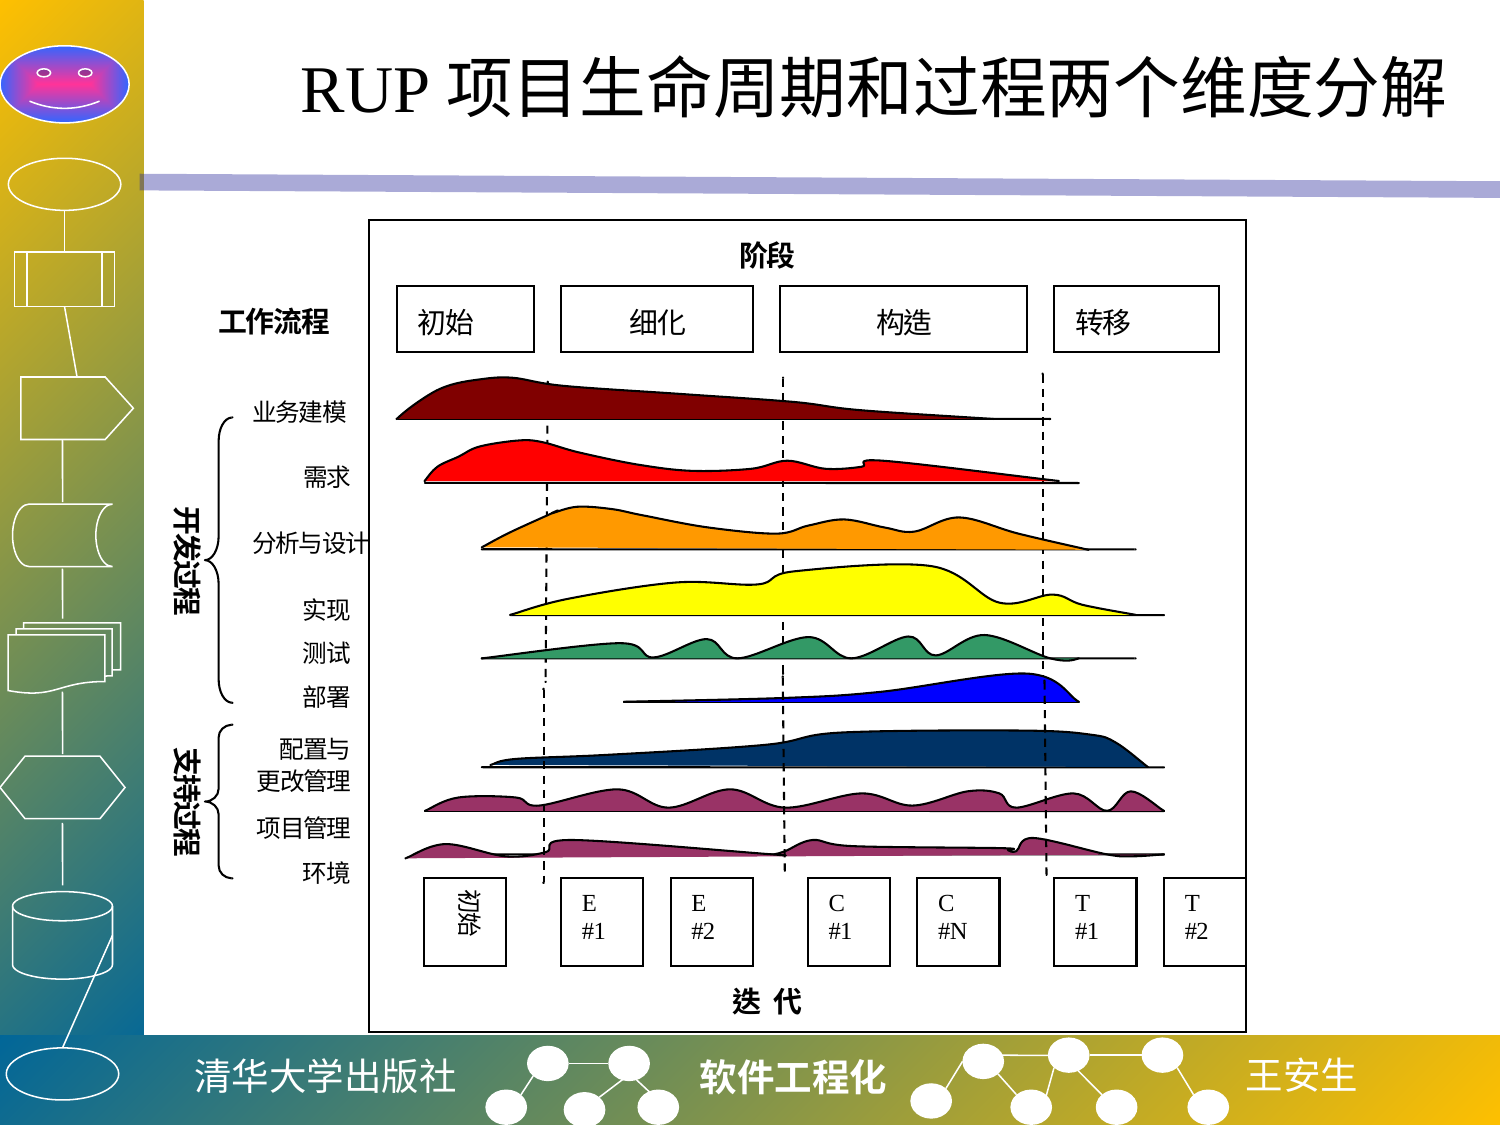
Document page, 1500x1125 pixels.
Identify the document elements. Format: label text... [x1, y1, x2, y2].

title RUP项目生命周期和过程两个维度分解 [187, 24, 1463, 147]
picture [149, 187, 1251, 1066]
